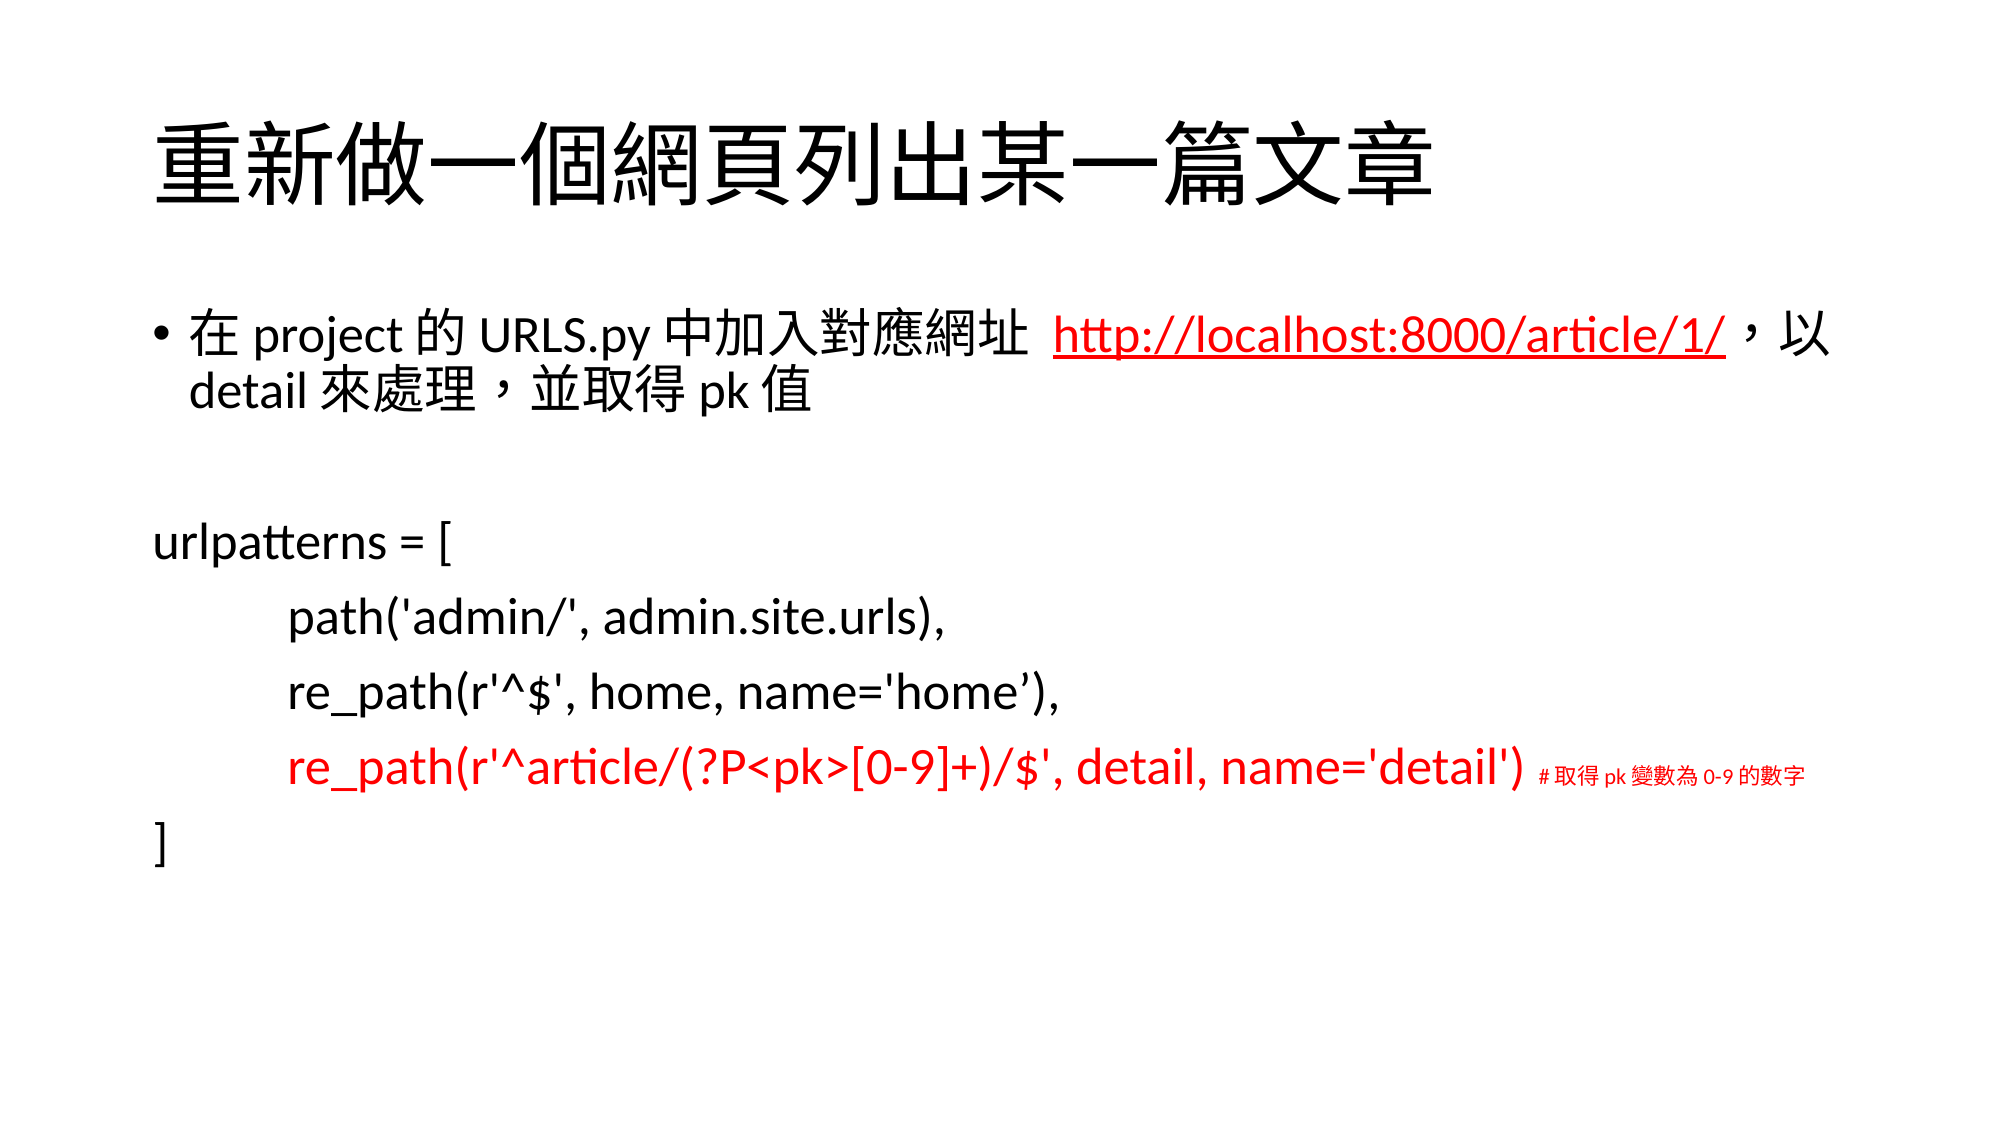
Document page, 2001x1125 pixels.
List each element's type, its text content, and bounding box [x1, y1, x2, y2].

list 在project的URLS.py中加入對應網址 http://localhost:8000/article/1/，以detail來處理，並取得pk值 urlpatterns = [ path('admin/', admin.site.urls), re_path(r'^$', home, name='home’), re_path(r'^article/(?P<pk>[0-9]+)/$', detail, name='detail') #取得pk變數為0-9的數字 ] [137, 299, 1863, 1014]
title 重新做一個網頁列出某一篇文章 [137, 59, 1863, 278]
